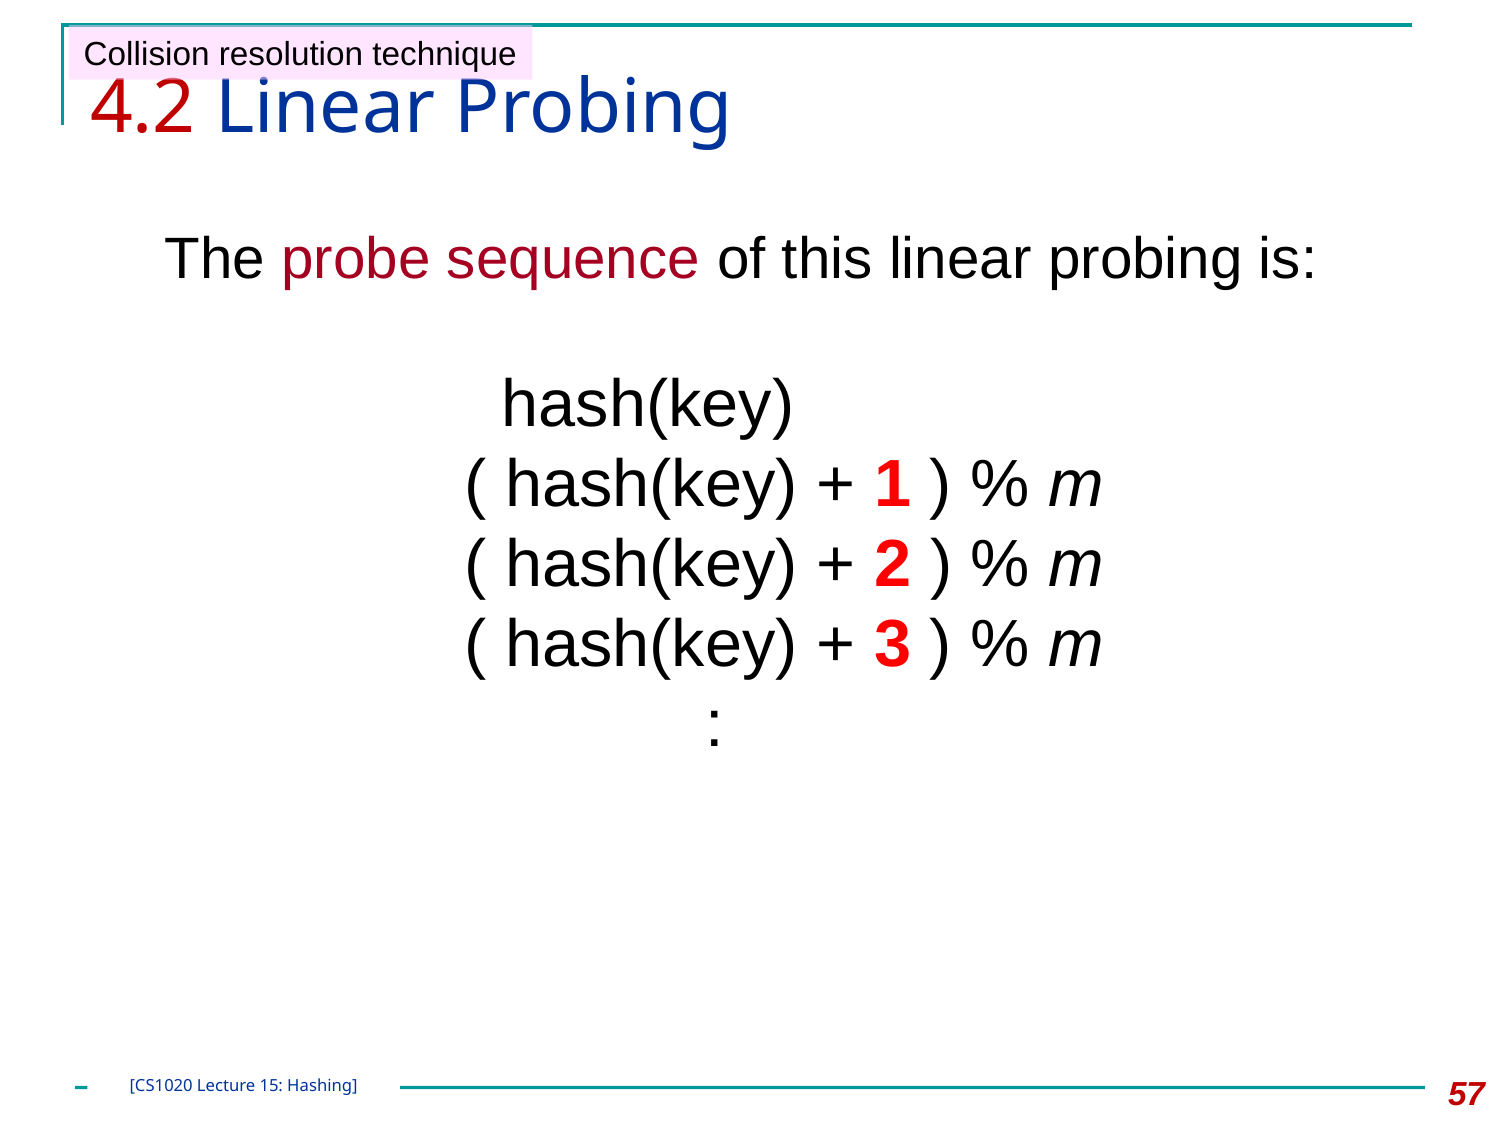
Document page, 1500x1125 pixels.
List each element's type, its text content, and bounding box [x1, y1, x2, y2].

text_box [CS1020 Lecture 15: Hashing] [87, 1074, 400, 1100]
slide_number 57 [1400, 1065, 1500, 1125]
text_box The probe sequence of this linear probing is: hash(key) ( hash(key) + 1 ) % m ( hash(key) + 2 ) % m ( hash(key) + 3 ) % m : [150, 212, 1375, 767]
text_box Collision resolution technique [68, 24, 533, 80]
title 4.2 Linear Probing [74, 49, 1426, 188]
